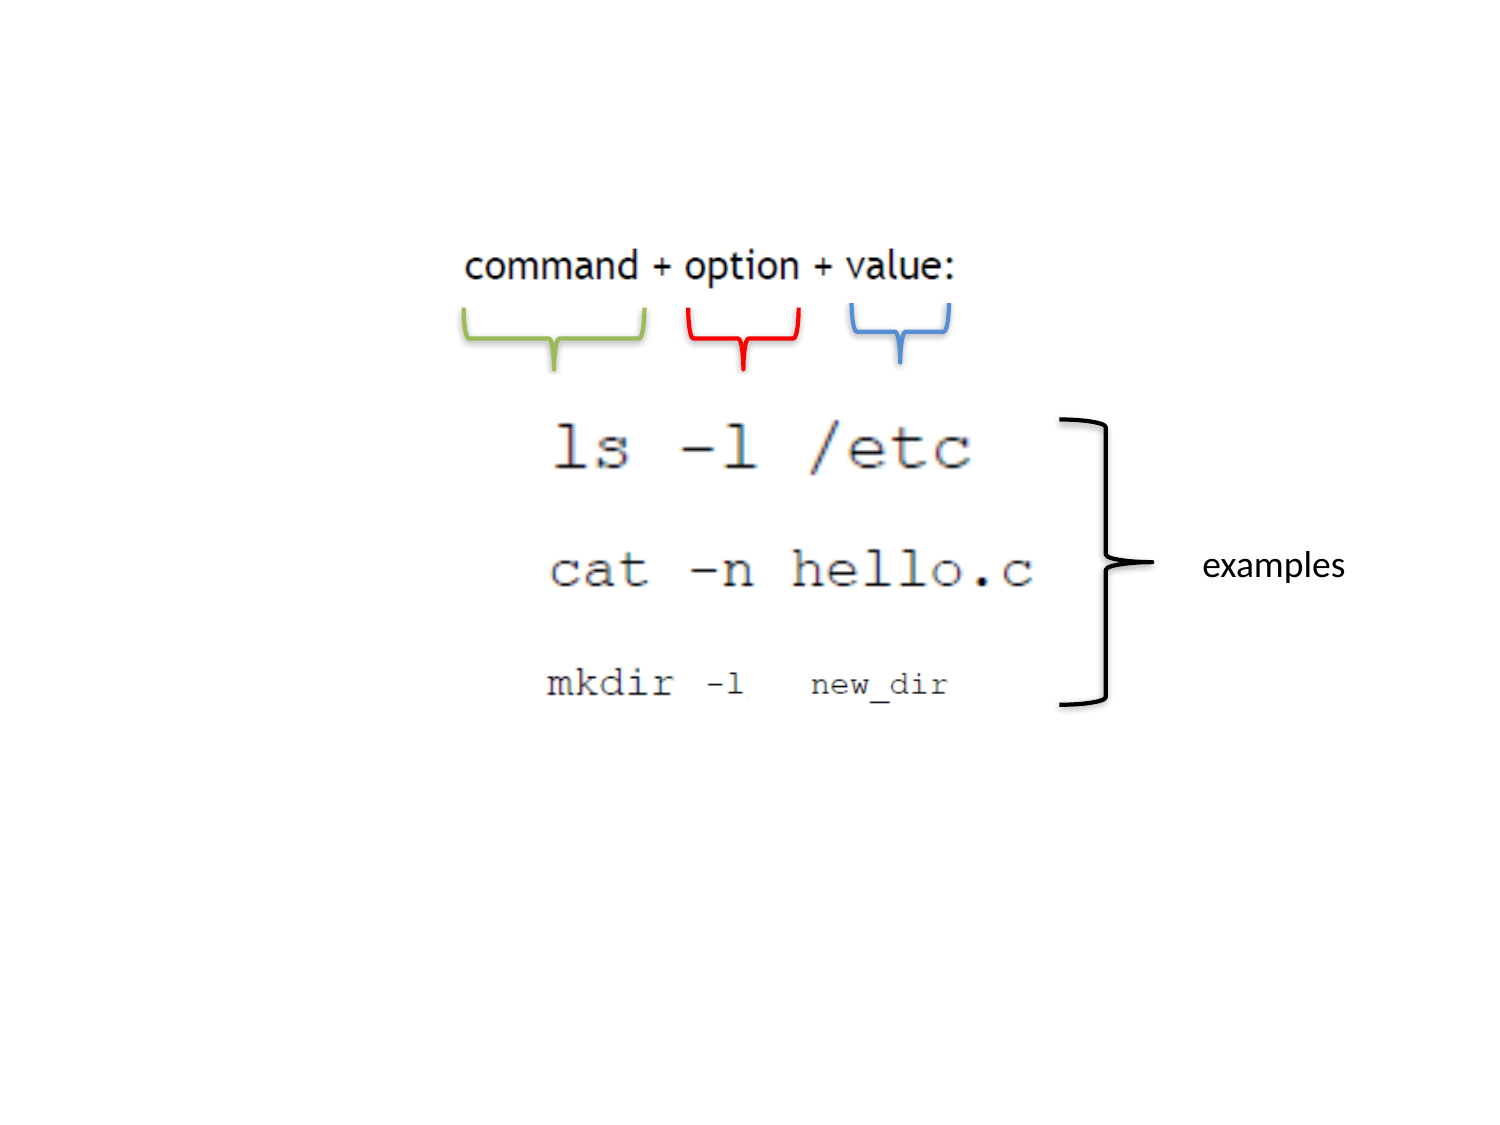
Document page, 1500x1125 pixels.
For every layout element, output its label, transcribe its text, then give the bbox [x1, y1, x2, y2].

picture [525, 374, 982, 493]
text_box examples [1187, 532, 1361, 592]
picture [539, 514, 1077, 643]
picture [696, 660, 751, 705]
text_box [686, 312, 801, 372]
picture [535, 644, 689, 719]
picture [463, 240, 964, 303]
text_box [461, 310, 647, 372]
text_box [1059, 417, 1155, 707]
text_box [849, 312, 951, 365]
picture [808, 655, 950, 705]
